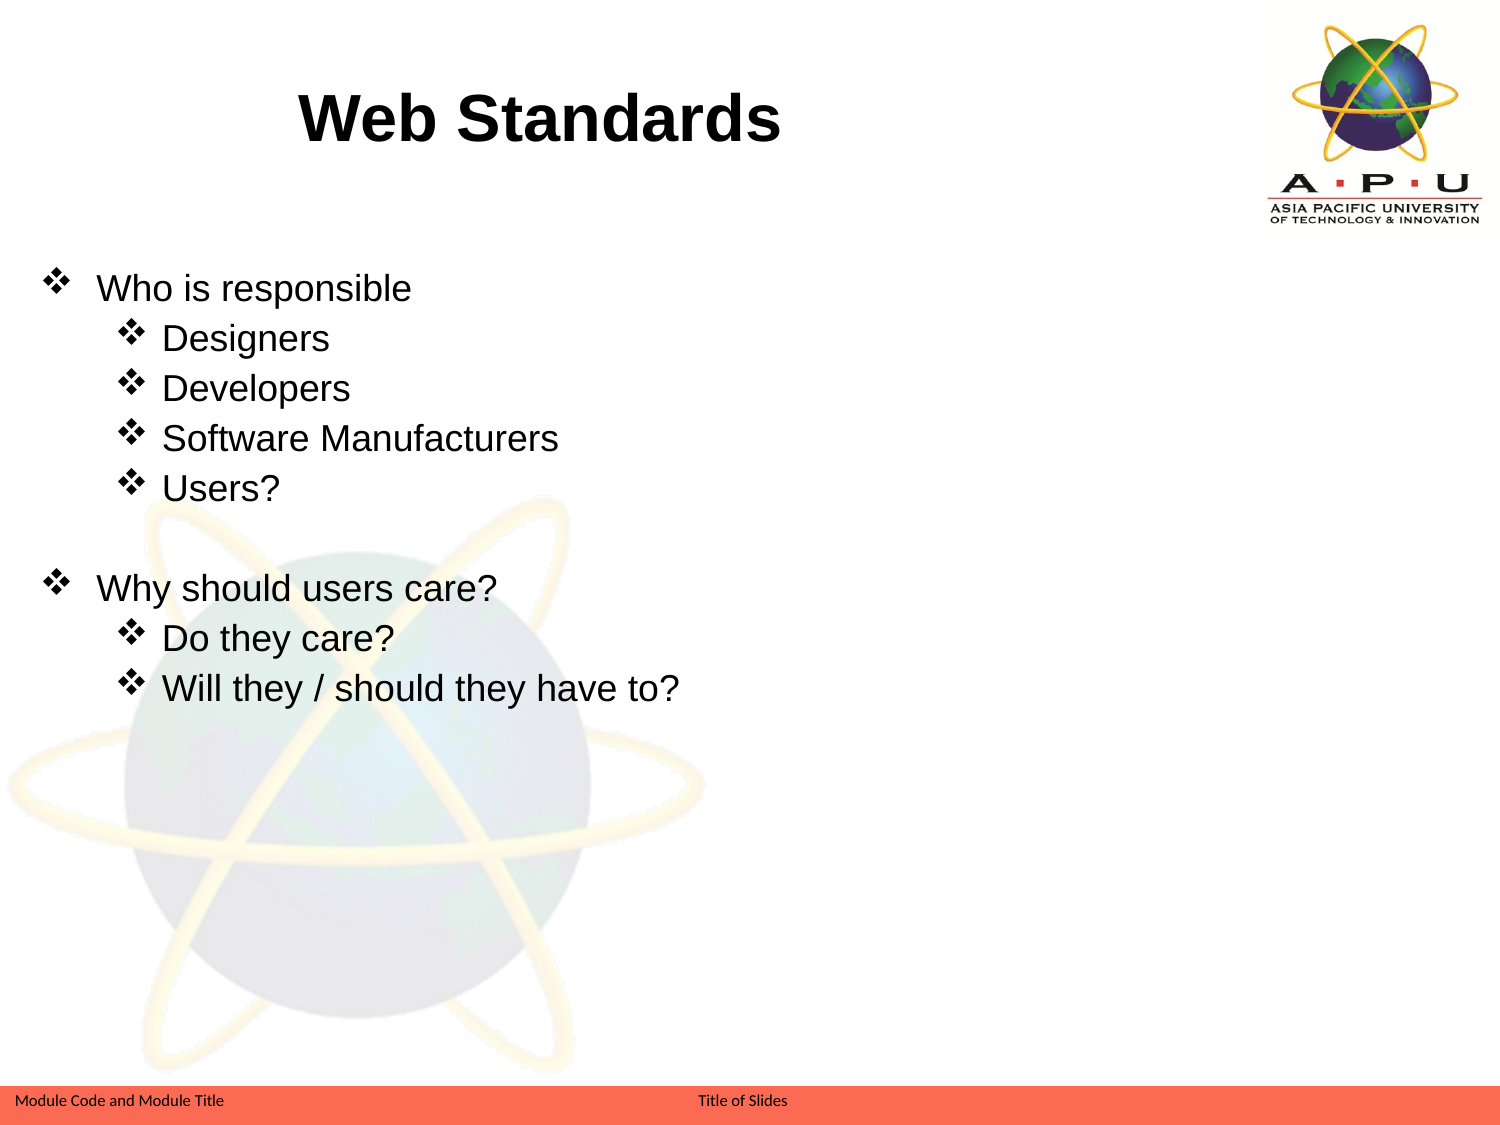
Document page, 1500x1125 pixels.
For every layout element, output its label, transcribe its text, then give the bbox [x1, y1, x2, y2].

text_box Web Standards [284, 67, 799, 163]
text_box Who is responsible Designers Developers Software Manufacturers Users? Why should users care? Do they care? Will they / should they have to? [24, 256, 1375, 980]
picture [1251, 0, 1500, 249]
